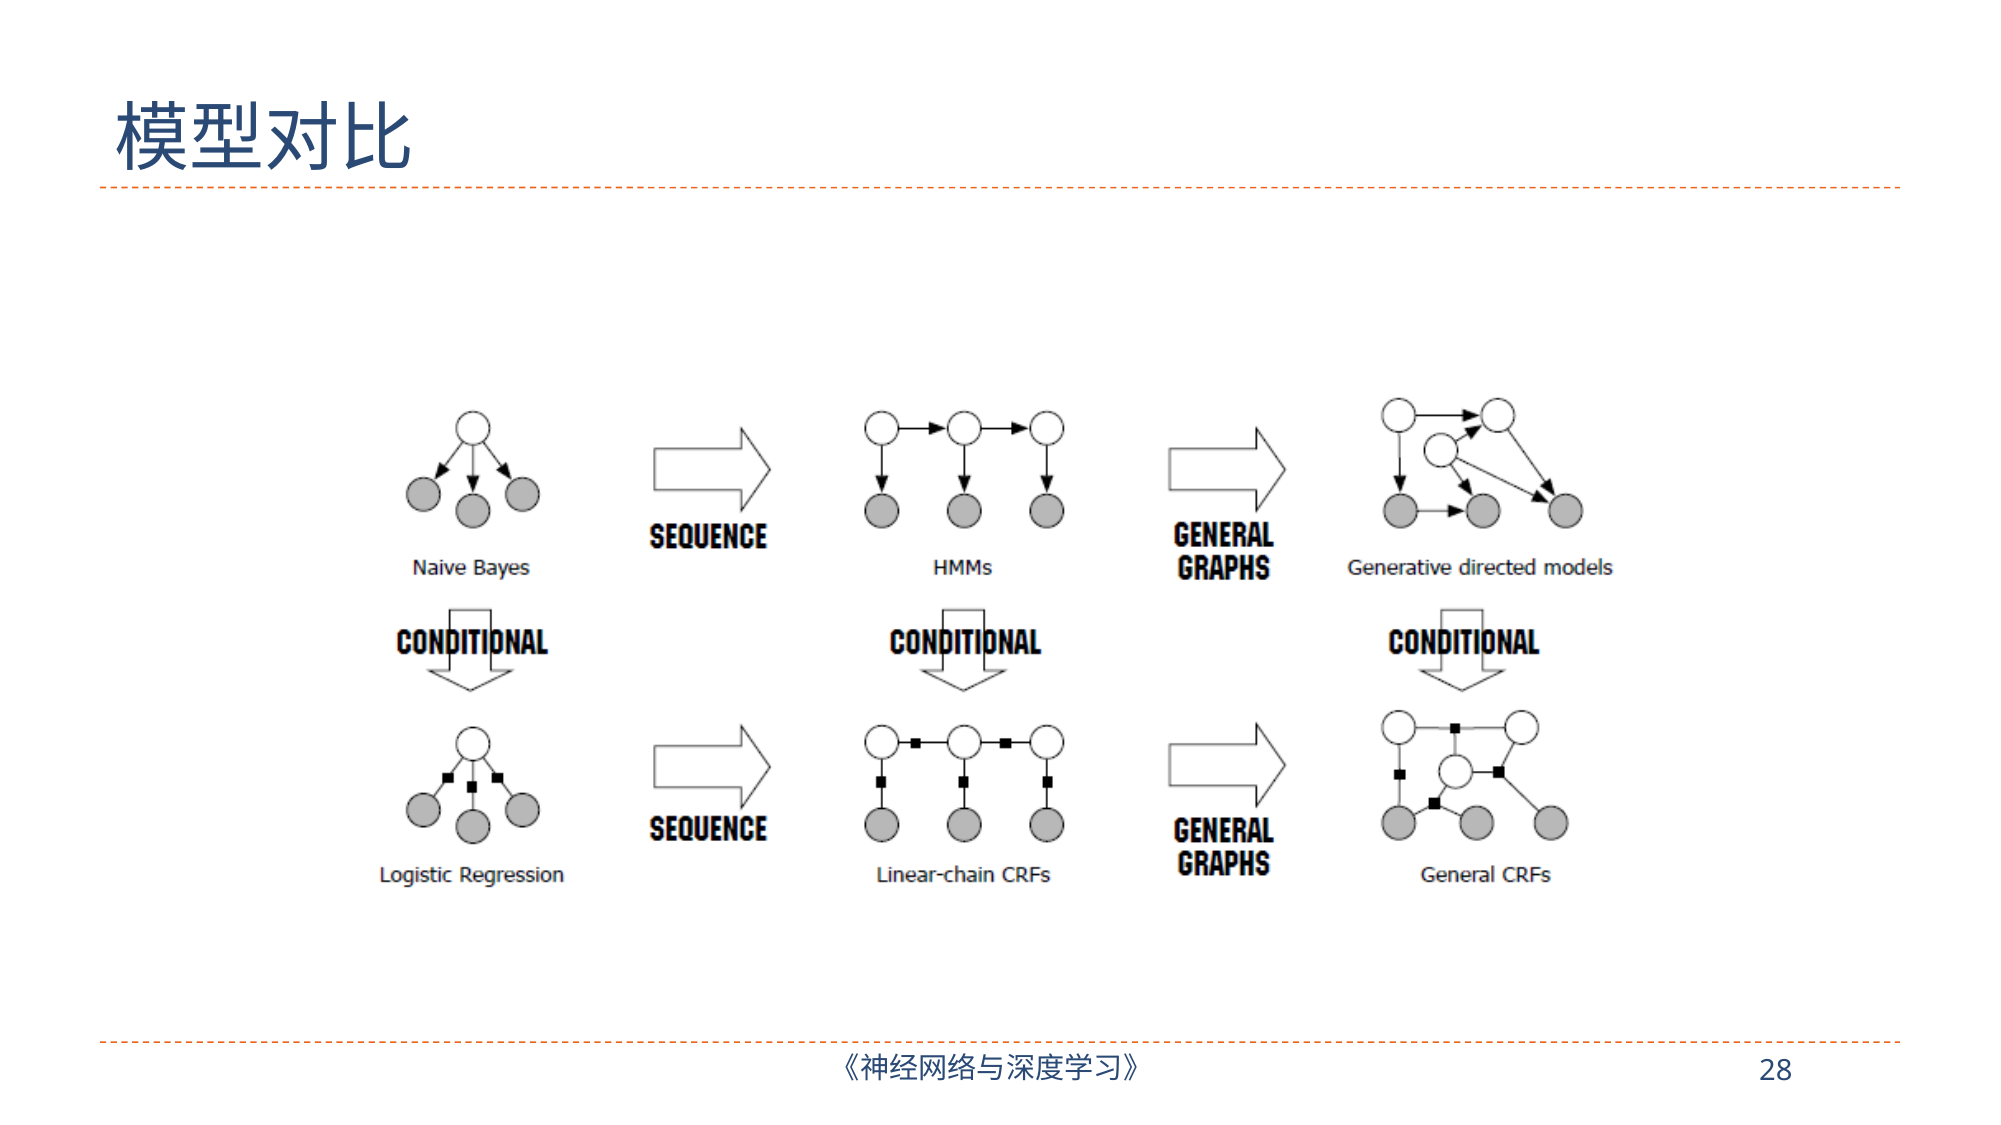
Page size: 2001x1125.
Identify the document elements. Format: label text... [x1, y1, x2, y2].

title 模型对比 [99, 24, 1900, 188]
picture [337, 362, 1655, 917]
